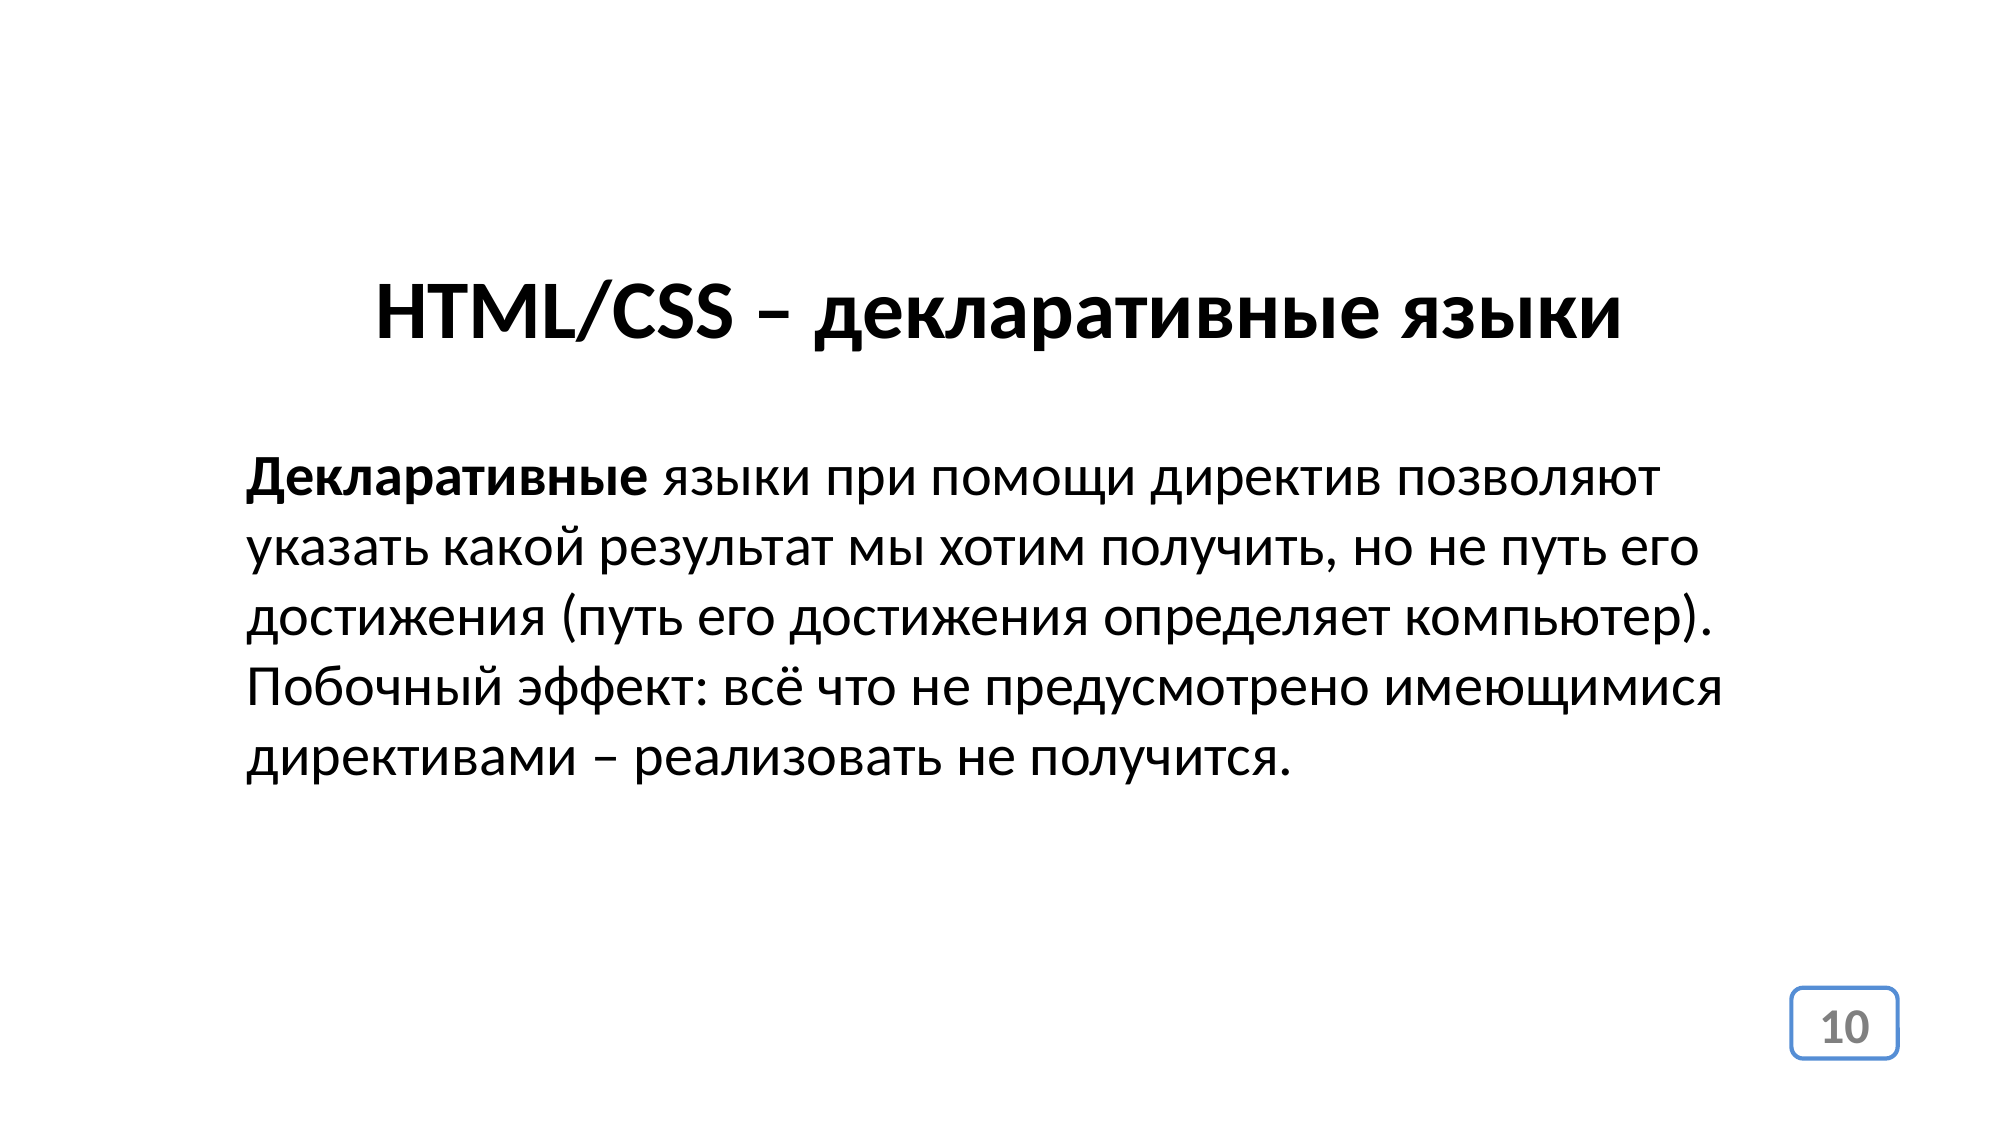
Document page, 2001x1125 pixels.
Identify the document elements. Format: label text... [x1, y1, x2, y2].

text_box HTML/CSS – декларативные языки [0, 243, 2000, 367]
text_box Декларативные языки при помощи директив позволяют указать какой результат мы хотим получить, но не путь его достижения (путь его достижения определяет компьютер). Побочный эффект: всё что не предусмотрено имеющимися директивами – реализовать не получится. [232, 430, 1768, 795]
text_box 10 [1789, 985, 1900, 1061]
